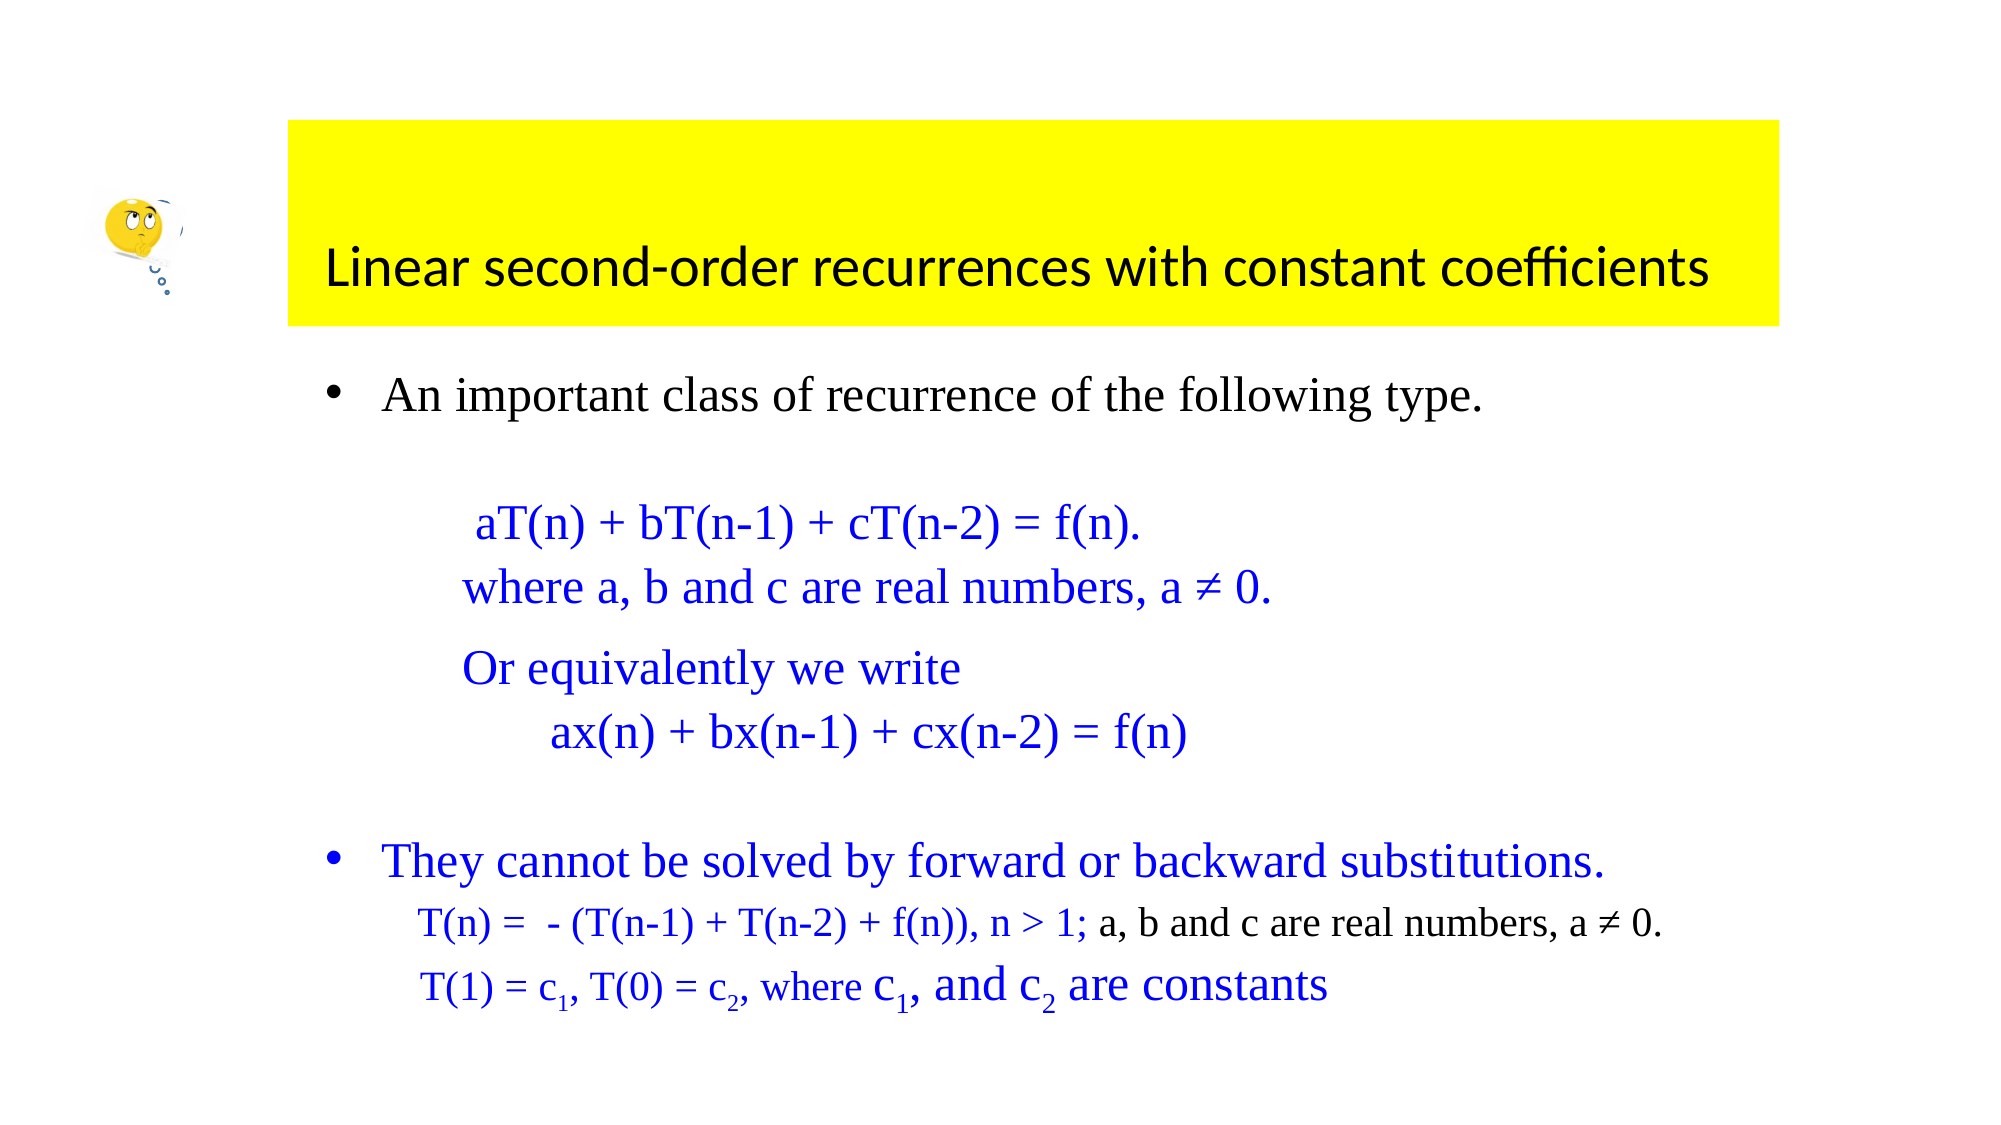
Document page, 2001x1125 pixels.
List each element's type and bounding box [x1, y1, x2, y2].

text_box [157, 277, 167, 286]
picture [80, 185, 186, 270]
text_box [149, 266, 161, 274]
text_box [164, 289, 170, 296]
text_box [288, 119, 1780, 327]
